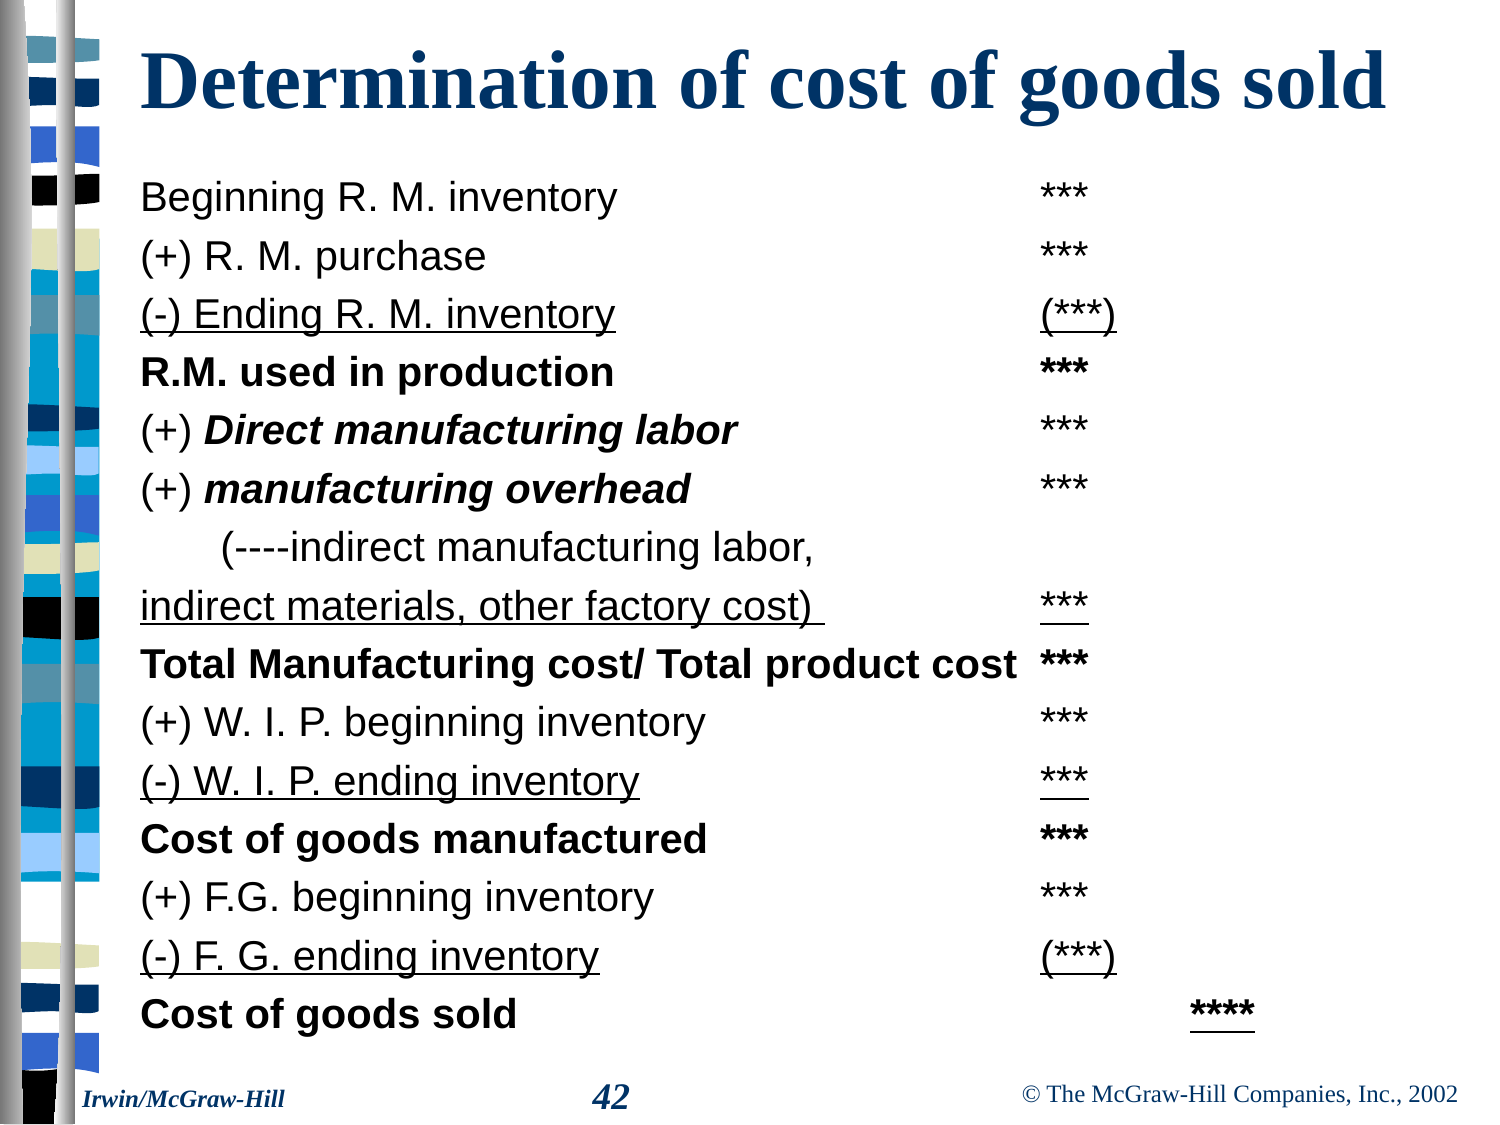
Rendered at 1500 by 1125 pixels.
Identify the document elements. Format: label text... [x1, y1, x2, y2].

title Determination of cost of goods sold [125, 24, 1438, 125]
list Beginning R. M. inventory *** (+) R. M. purchase *** (-) Ending R. M. inventory (***) R.M. used in production *** (+) Direct manufacturing labor *** (+) manufacturing overhead *** (----indirect manufacturing labor, indirect materials, other factory cost) *** Total Manufacturing cost/ Total product cost *** (+) W. I. P. beginning inventory *** (-) W. I. P. ending inventory *** Cost of goods manufactured *** (+) F.G. beginning inventory *** (-) F. G. ending inventory (***) Cost of goods sold **** [125, 162, 1475, 1100]
